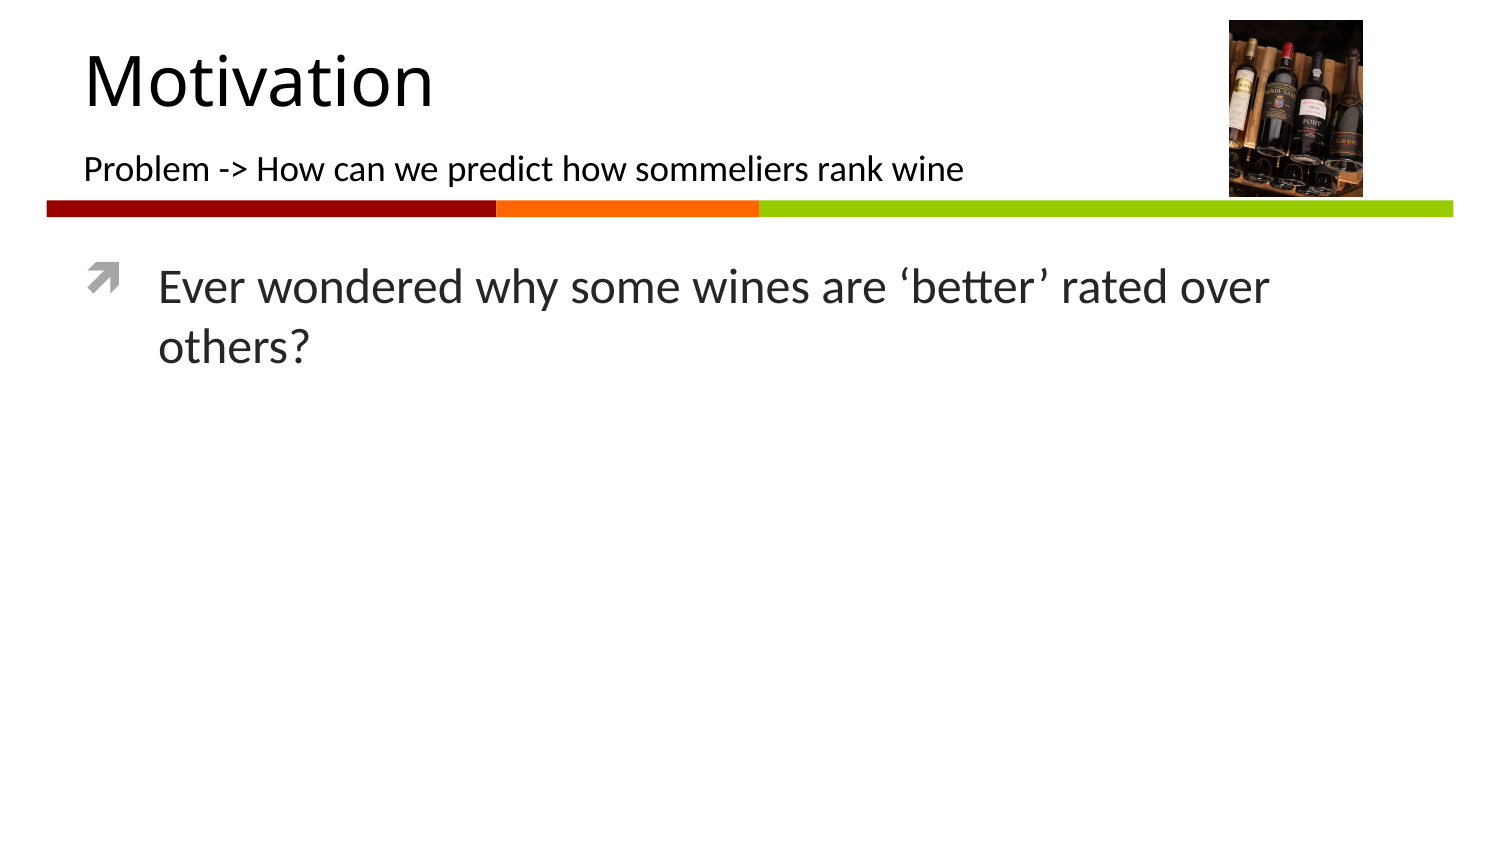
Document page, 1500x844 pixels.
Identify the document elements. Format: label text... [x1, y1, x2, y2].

title Motivation [68, 23, 1363, 129]
list Ever wondered why some wines are ‘better’ rated over others? [68, 246, 1363, 778]
subtitle Problem -> How can we predict how sommeliers rank wine [68, 136, 1363, 197]
picture [1229, 129, 1363, 136]
